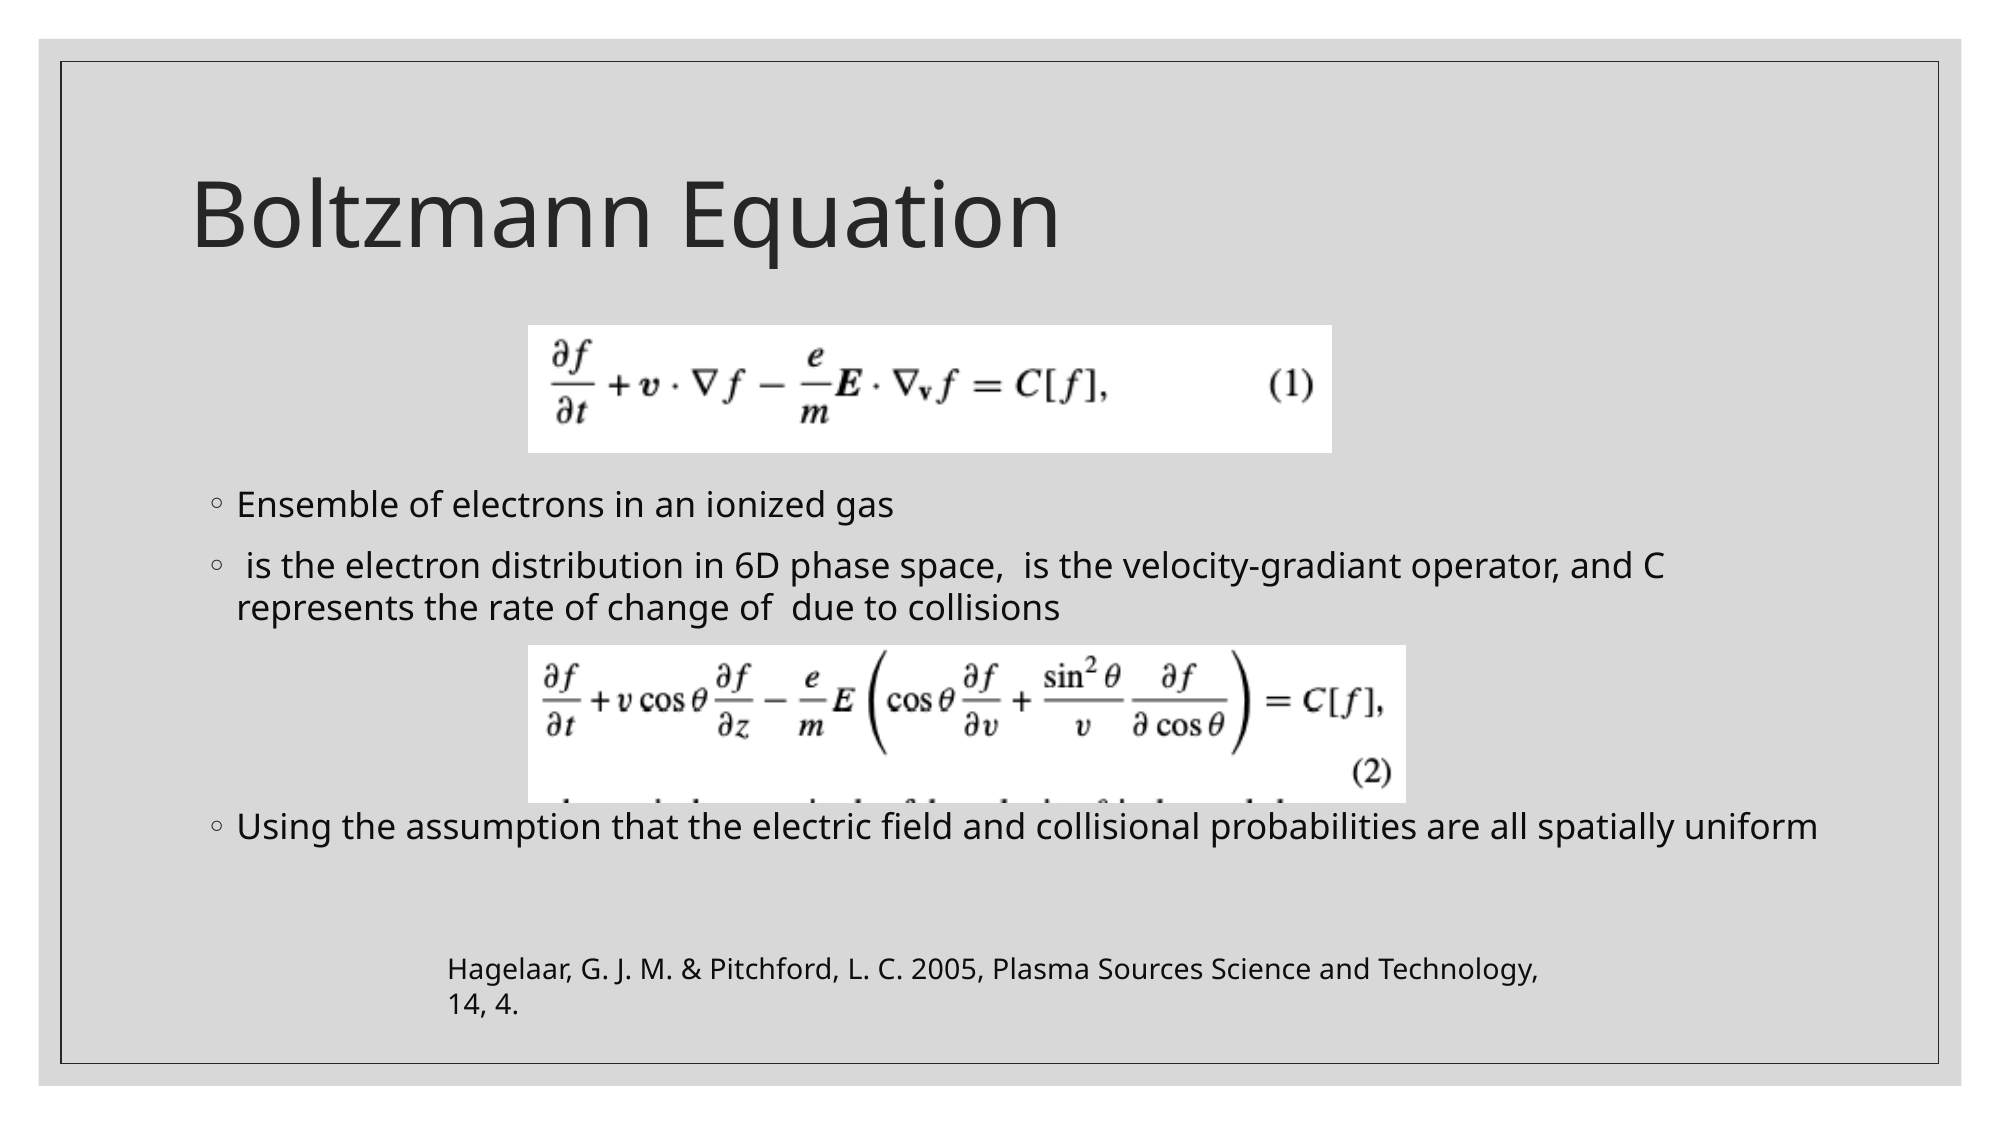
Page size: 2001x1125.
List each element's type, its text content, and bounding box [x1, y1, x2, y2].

picture [528, 325, 1332, 453]
text_box Hagelaar, G. J. M. & Pitchford, L. C. 2005, Plasma Sources Science and Technology, 14, 4. [432, 943, 1601, 1028]
picture [528, 645, 1406, 803]
title Boltzmann Equation [174, 105, 1825, 331]
text_box Using the assumption that the electric field and collisional probabilities are all spatially uniform [191, 796, 1842, 881]
